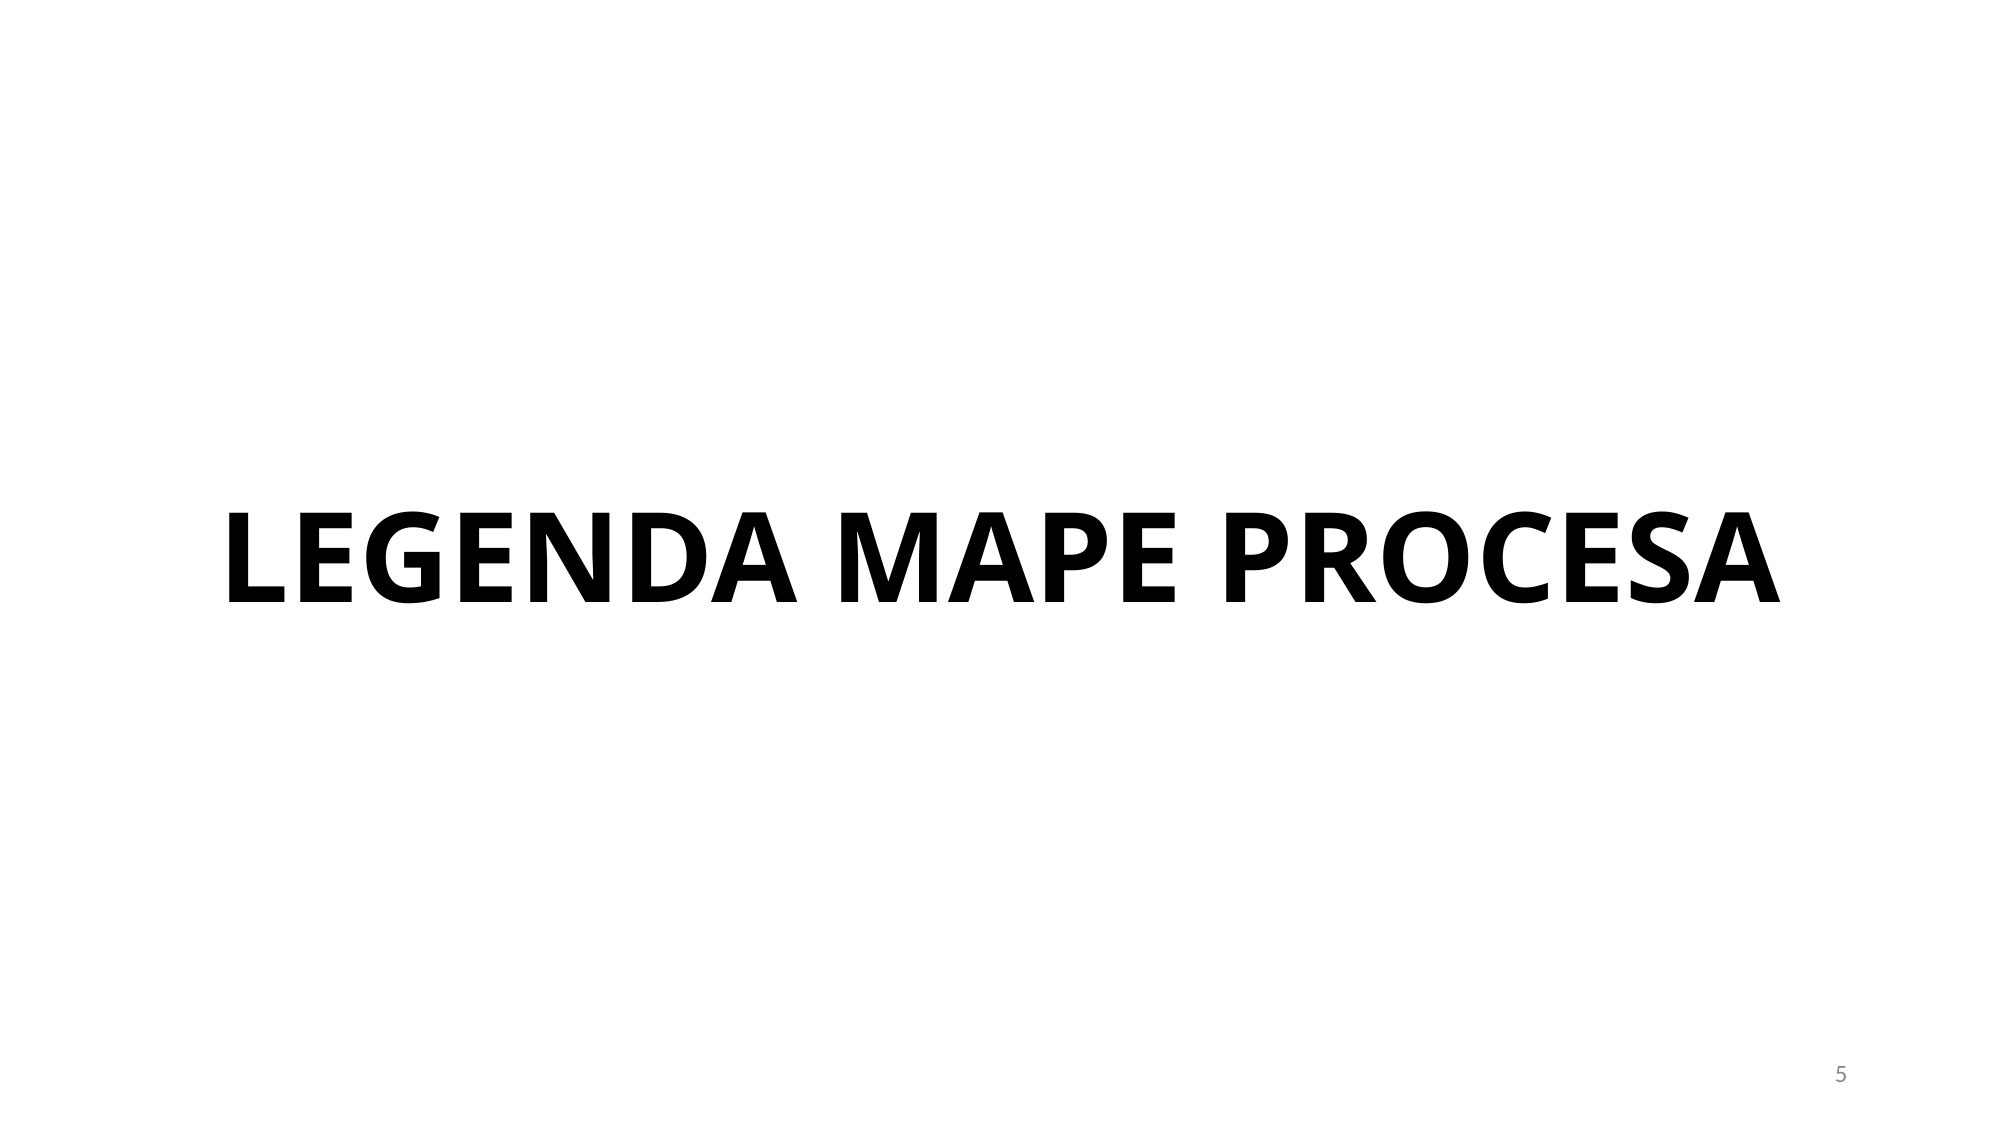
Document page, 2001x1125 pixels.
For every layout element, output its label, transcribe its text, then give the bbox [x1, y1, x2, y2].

slide_number 5 [1412, 1042, 1863, 1103]
title LEGENDA MAPE PROCESA [137, 453, 1863, 672]
